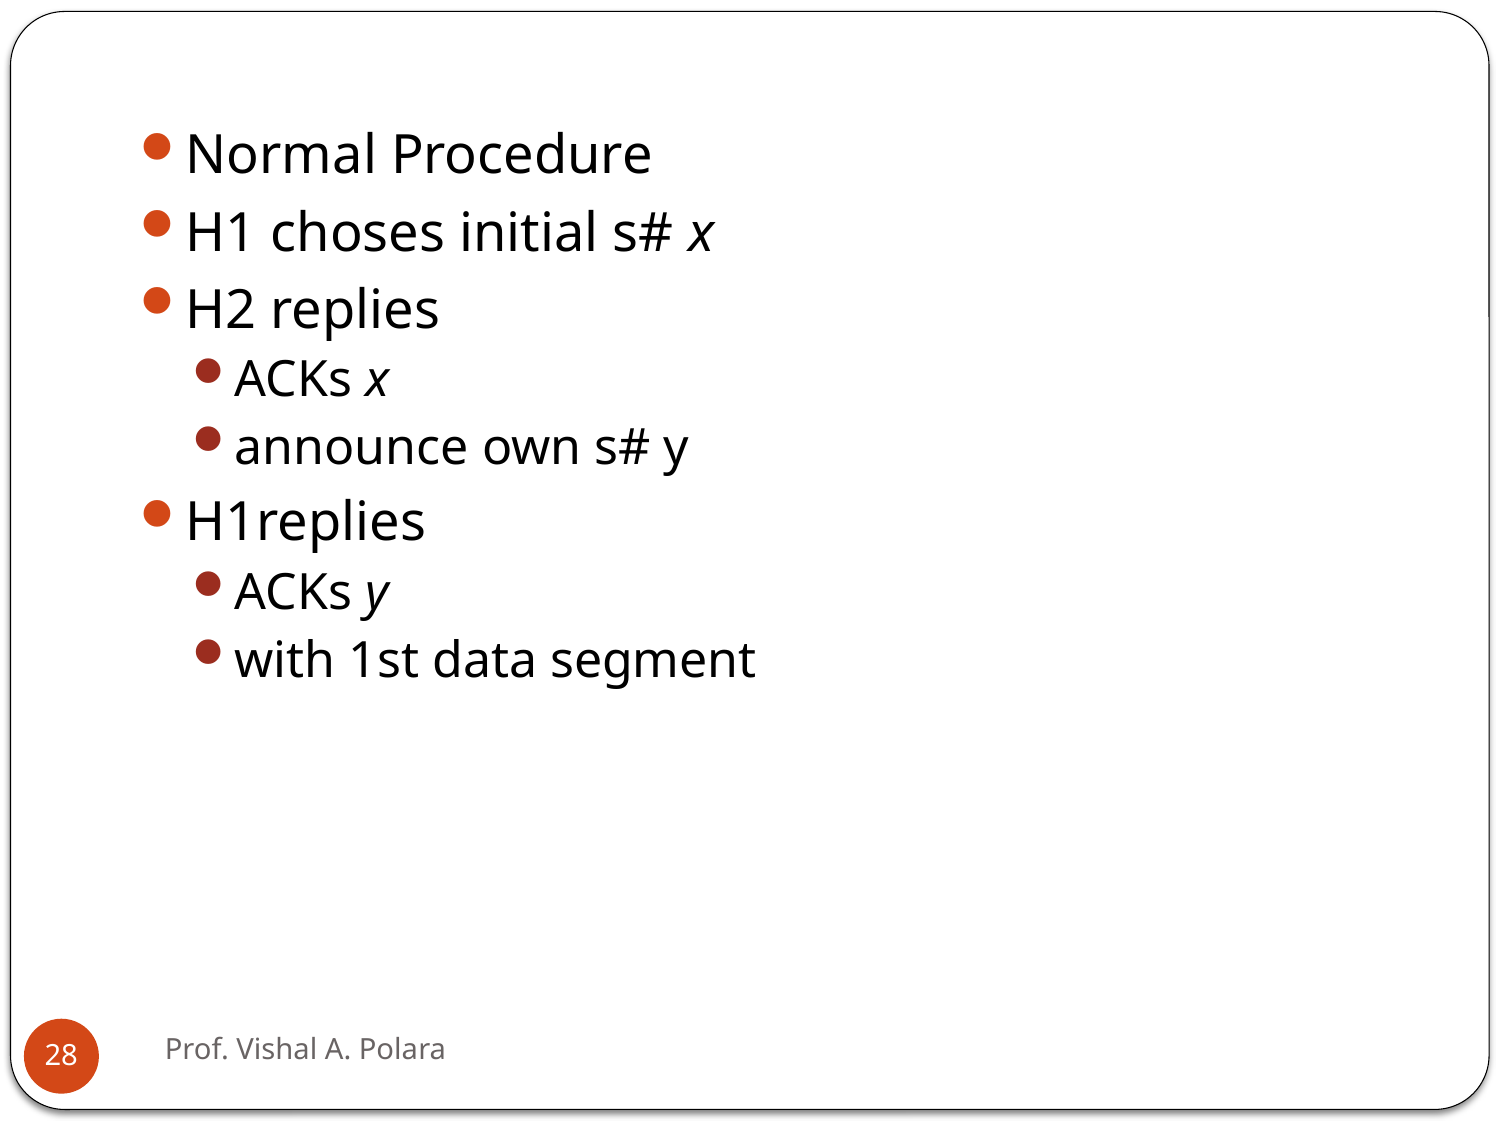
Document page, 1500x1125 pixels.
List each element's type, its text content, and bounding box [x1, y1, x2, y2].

slide_number 28 [23, 1018, 99, 1094]
list Normal Procedure H1 choses initial s# x H2 replies ACKs x announce own s# y H1replies ACKs y with 1st data segment [125, 112, 1400, 988]
footer Prof. Vishal A. Polara [150, 1012, 800, 1088]
